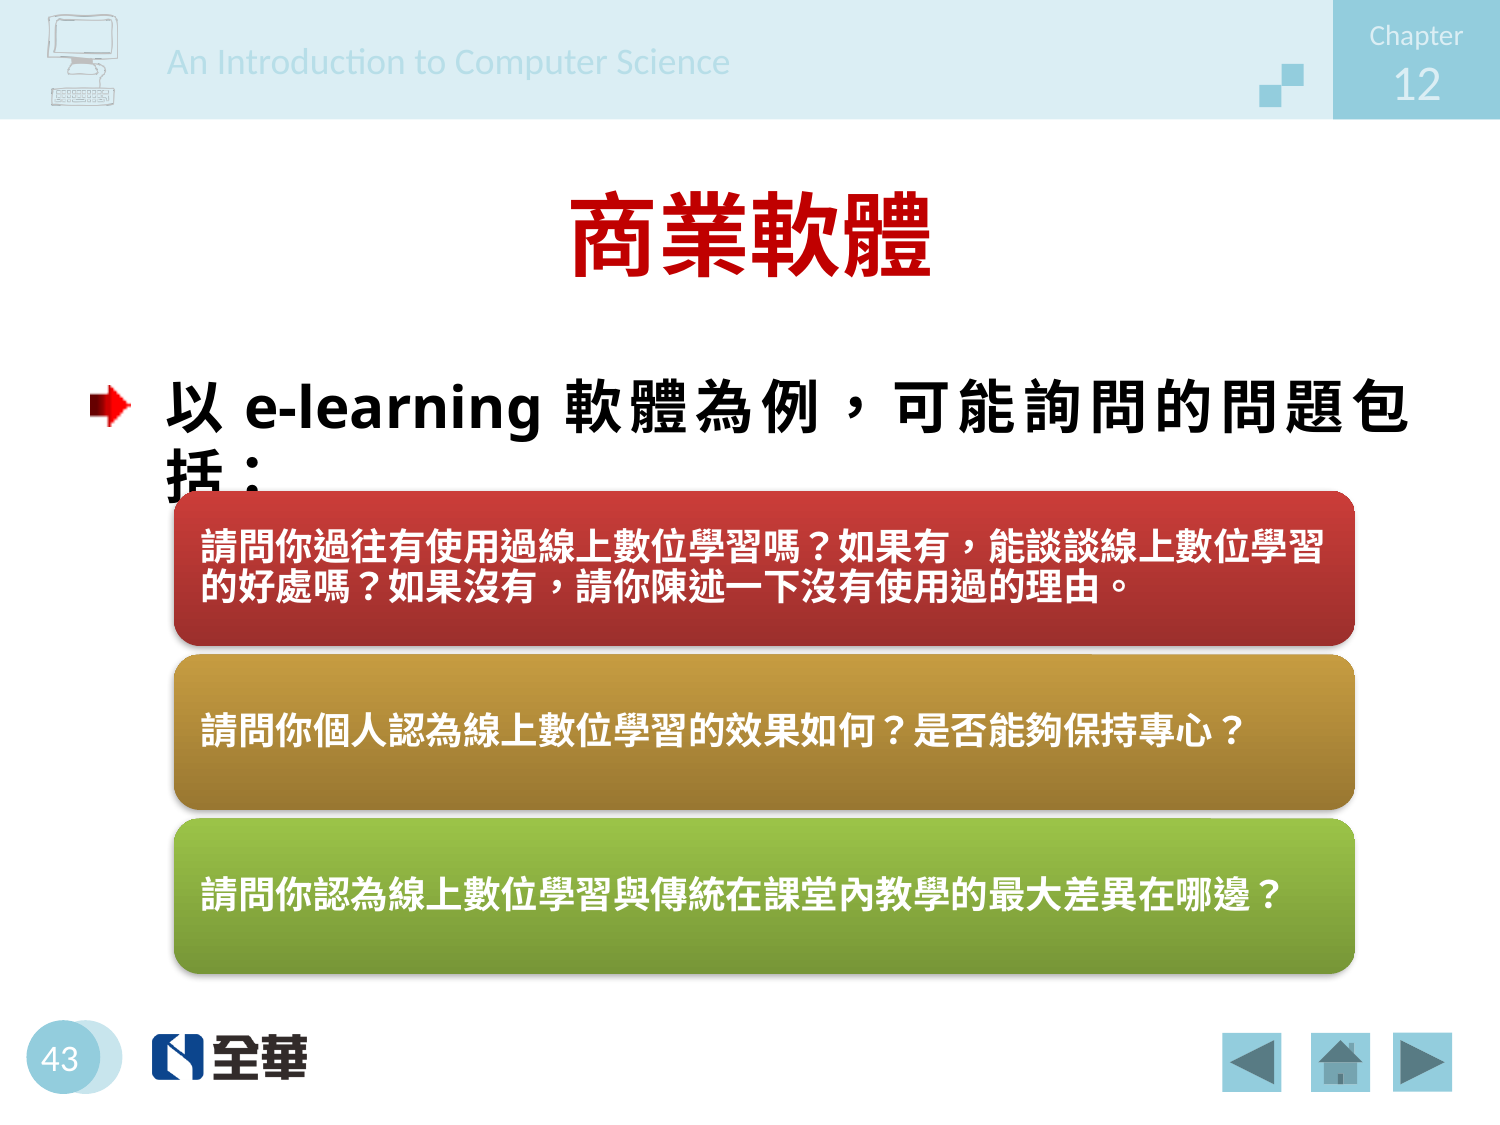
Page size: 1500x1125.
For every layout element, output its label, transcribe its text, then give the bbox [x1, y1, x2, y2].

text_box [173, 481, 1356, 984]
list 以e-learning軟體為例，可能詢問的問題包括： [75, 363, 1425, 1005]
title 商業軟體 [75, 138, 1425, 327]
picture [90, 385, 131, 427]
picture [47, 14, 118, 106]
picture [152, 1034, 307, 1080]
